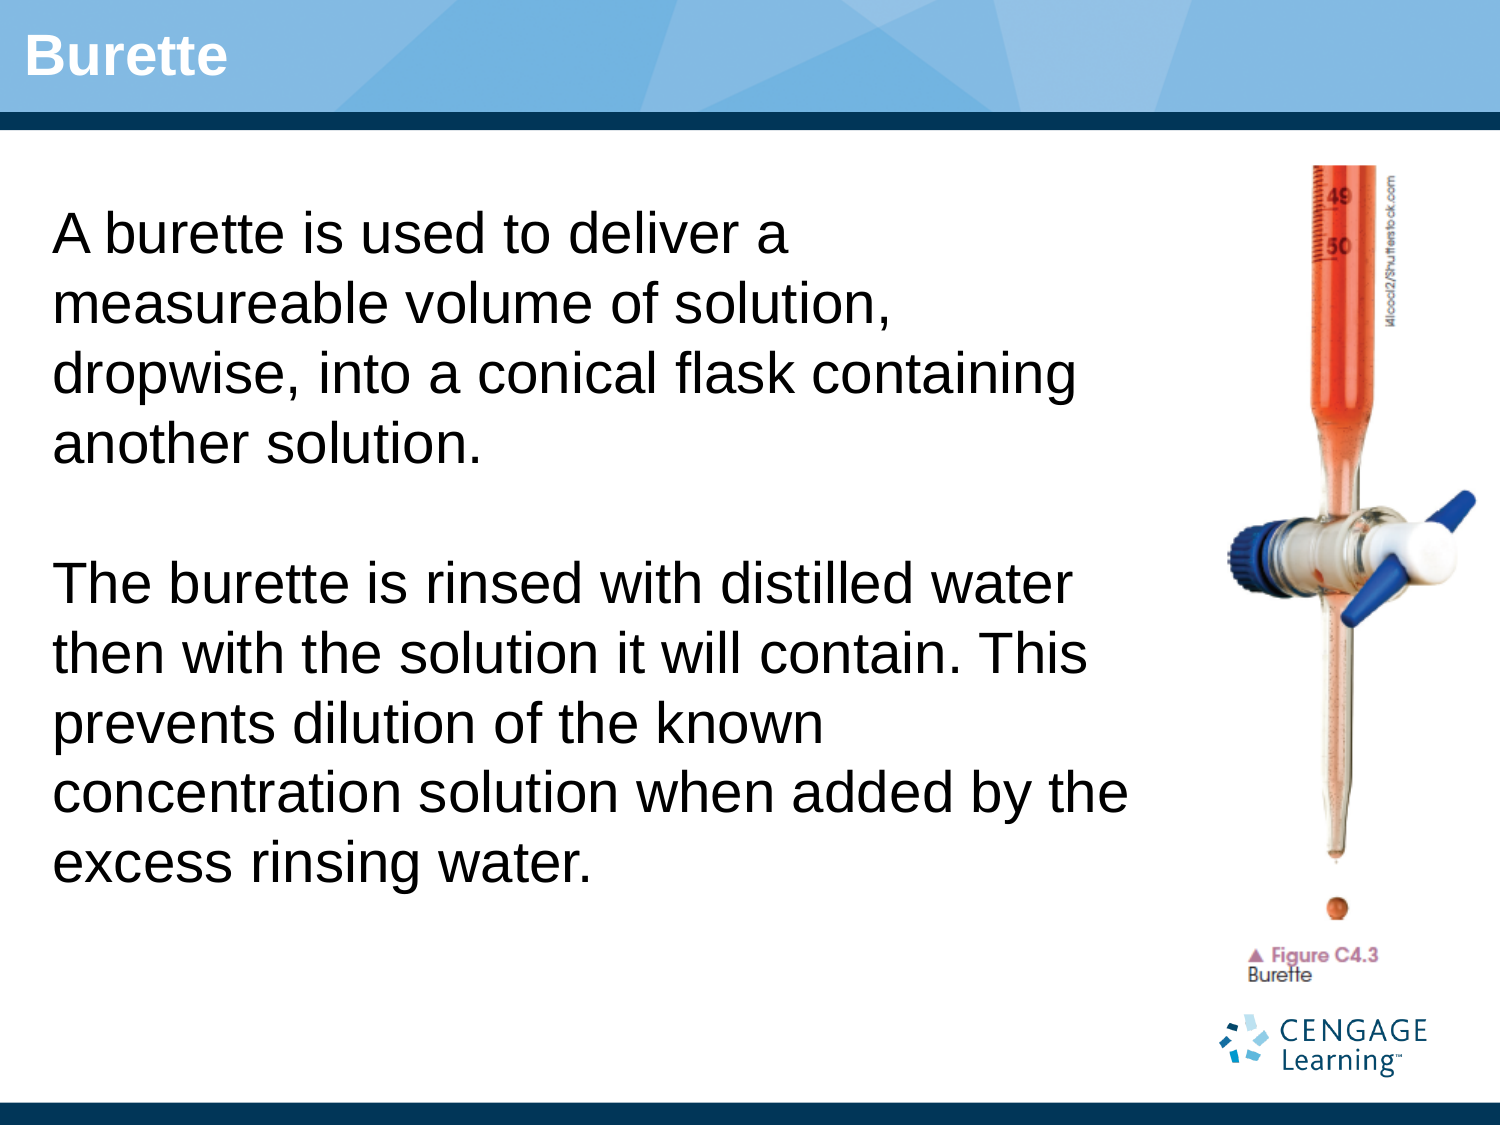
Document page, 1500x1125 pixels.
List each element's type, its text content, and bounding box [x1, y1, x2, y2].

picture [0, 0, 1500, 112]
text_box A burette is used to deliver a measureable volume of solution, dropwise, into a conical flask containing another solution. The burette is rinsed with distilled water then with the solution it will contain. This prevents dilution of the known concentration solution when added by the excess rinsing water. [37, 187, 1150, 902]
picture [1195, 149, 1500, 1101]
title Burette [24, 24, 1413, 100]
